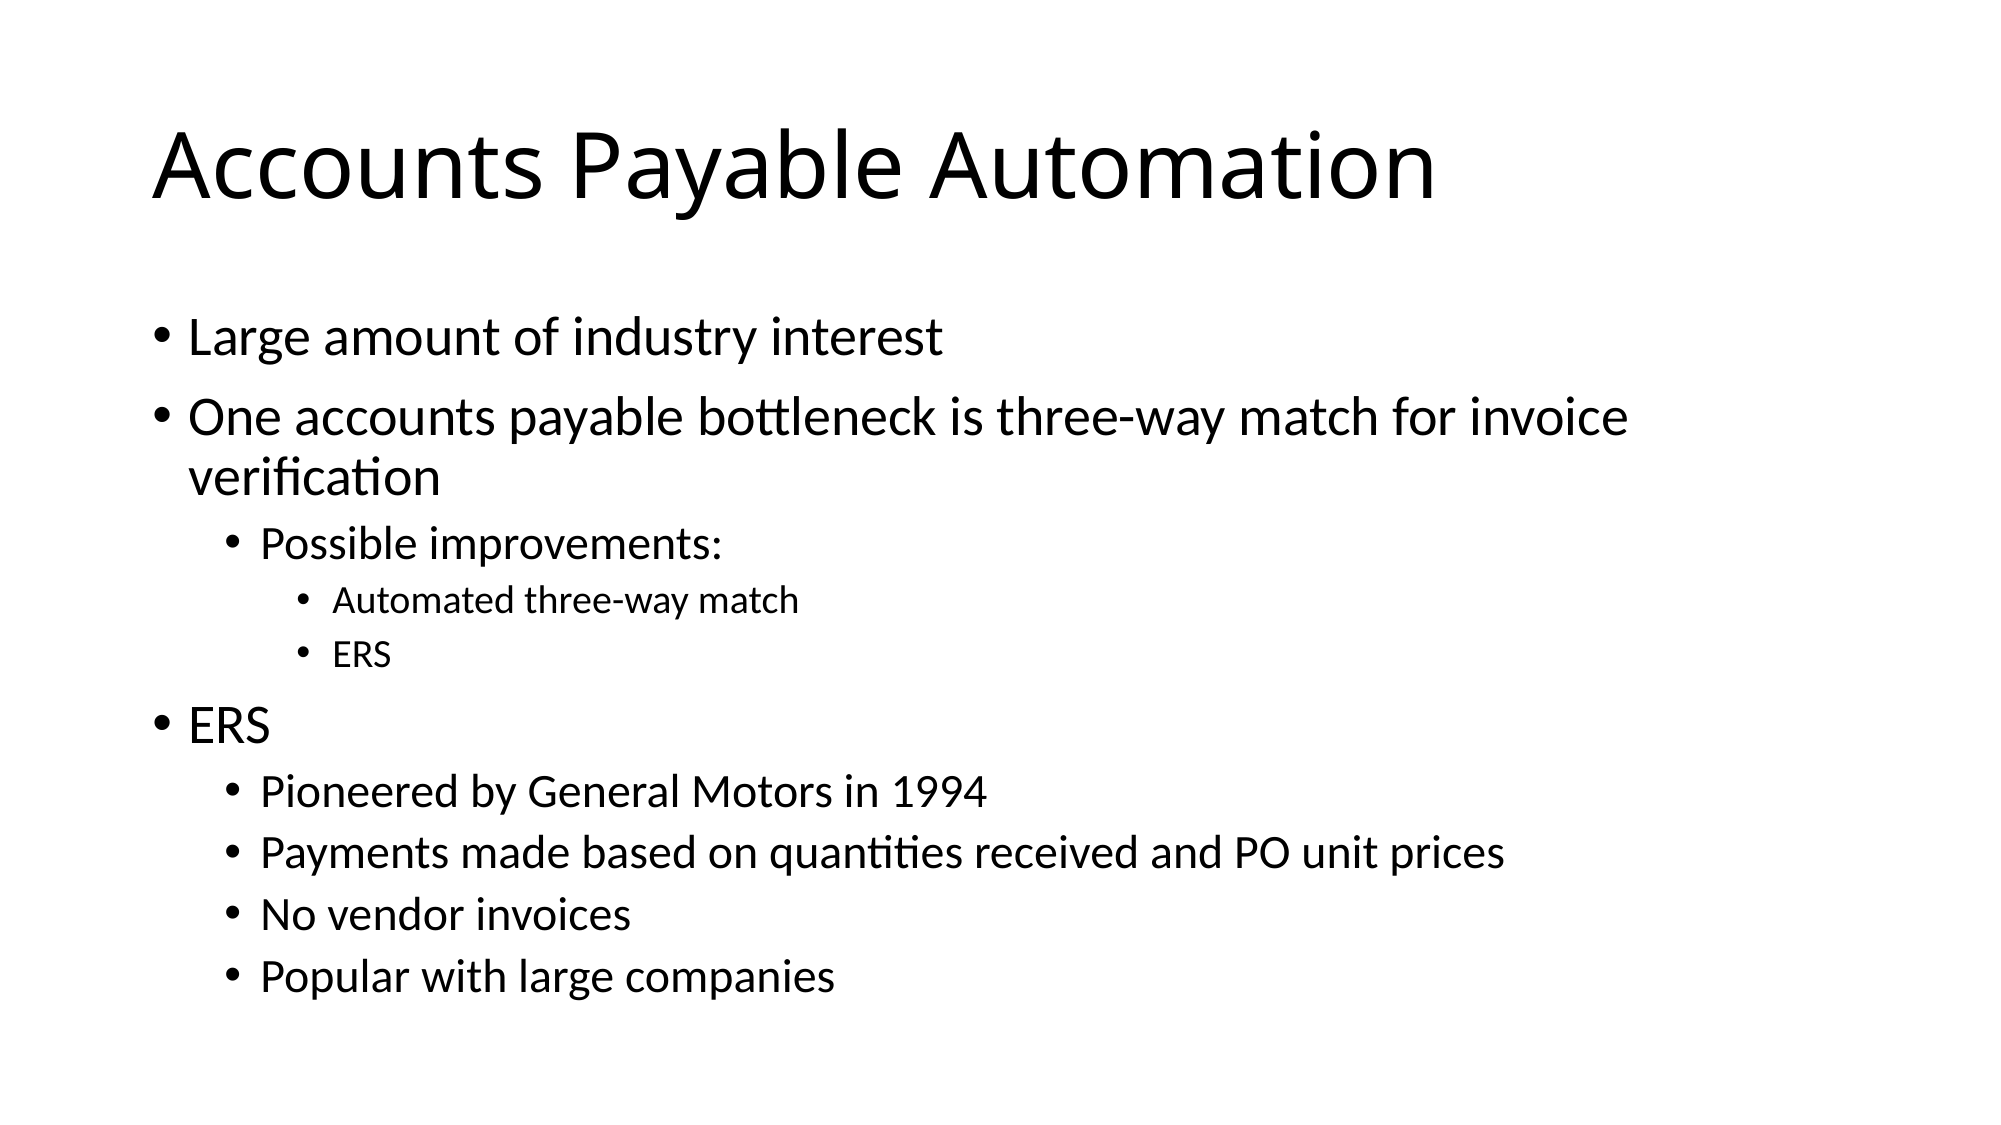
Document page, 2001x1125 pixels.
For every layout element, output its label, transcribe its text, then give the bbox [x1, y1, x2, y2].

list Large amount of industry interest One accounts payable bottleneck is three-way match for invoice verification Possible improvements: Automated three-way match ERS ERS Pioneered by General Motors in 1994 Payments made based on quantities received and PO unit prices No vendor invoices Popular with large companies [137, 299, 1863, 1014]
title Accounts Payable Automation [137, 59, 1863, 278]
